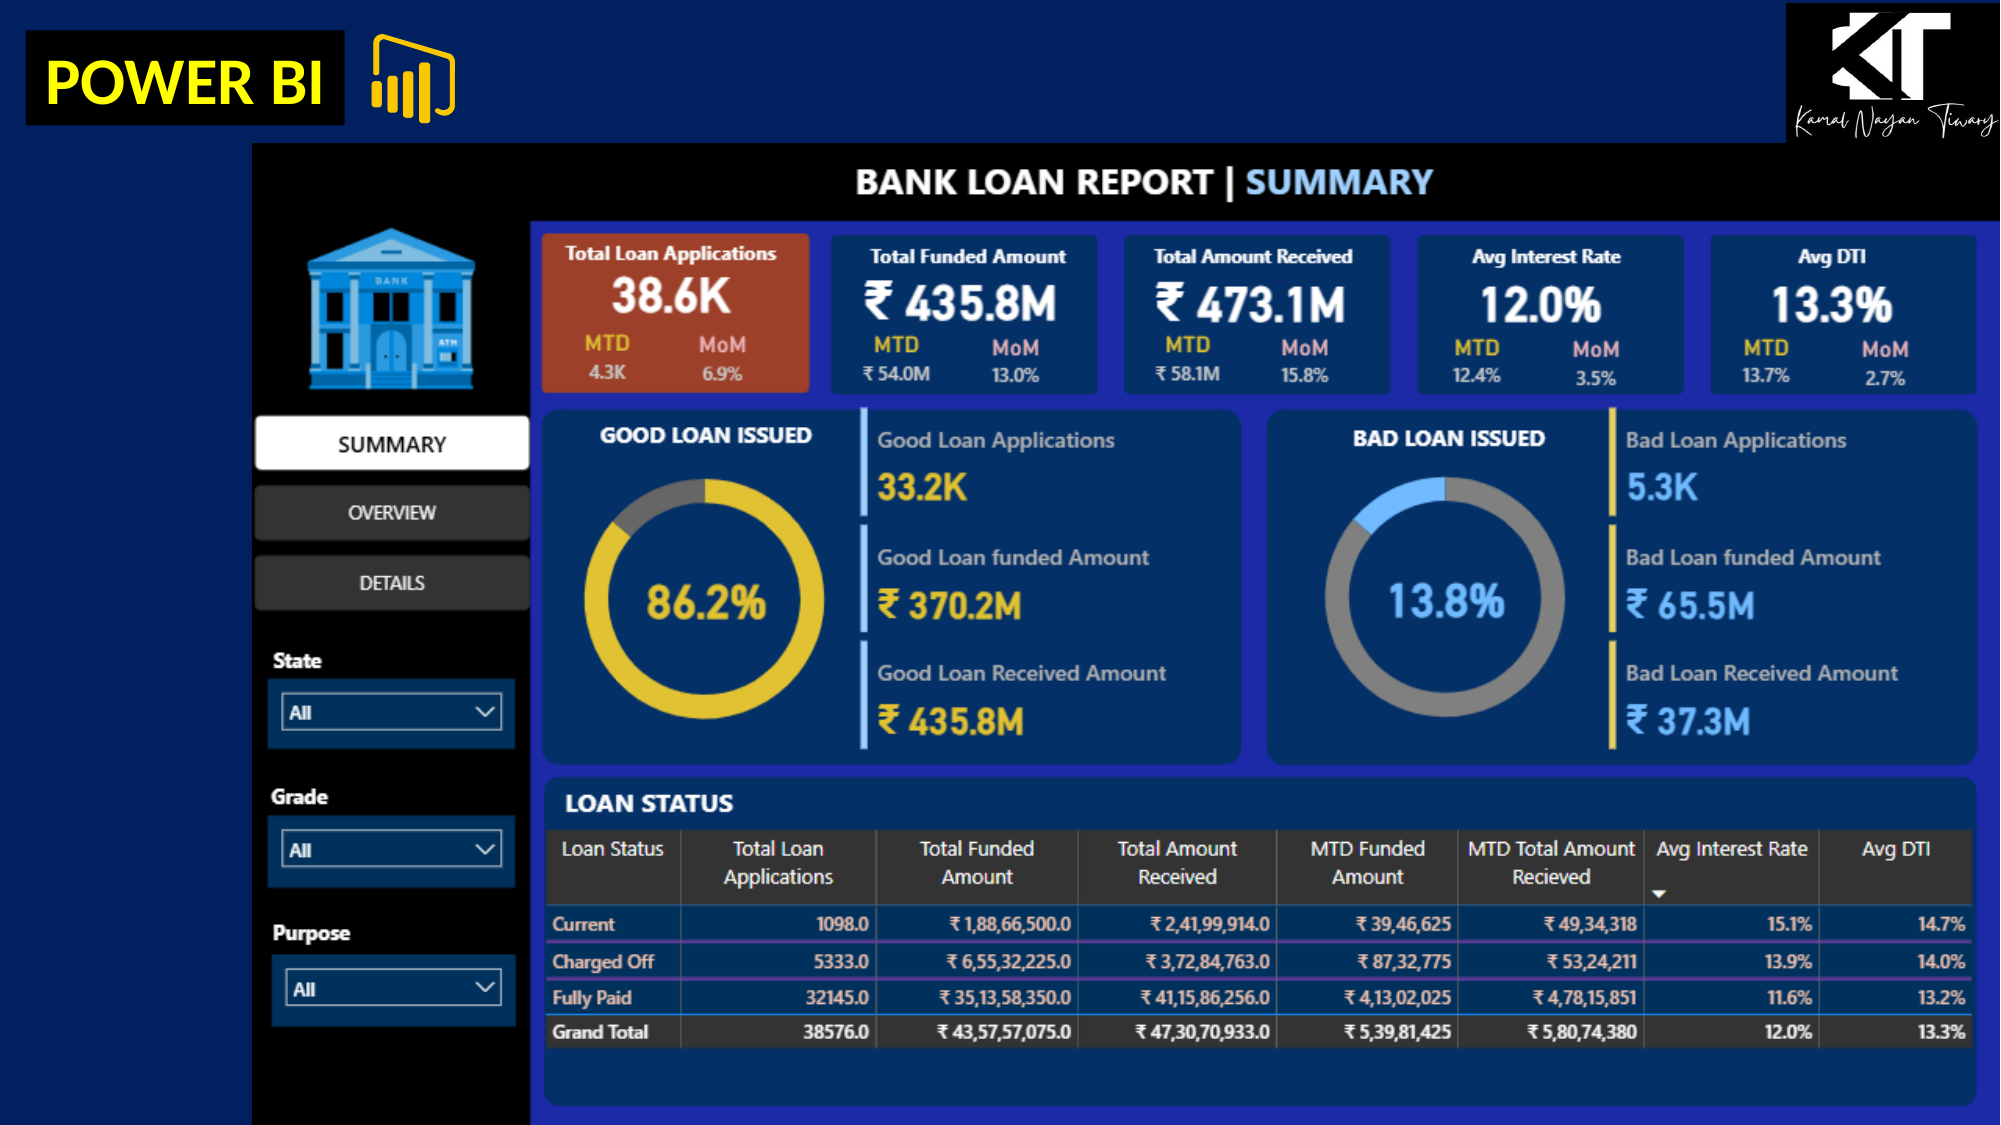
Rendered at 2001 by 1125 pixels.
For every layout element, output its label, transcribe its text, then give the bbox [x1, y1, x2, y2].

text_box POWER BI [25, 30, 327, 126]
picture [252, 3, 2000, 1125]
picture [327, 30, 499, 127]
